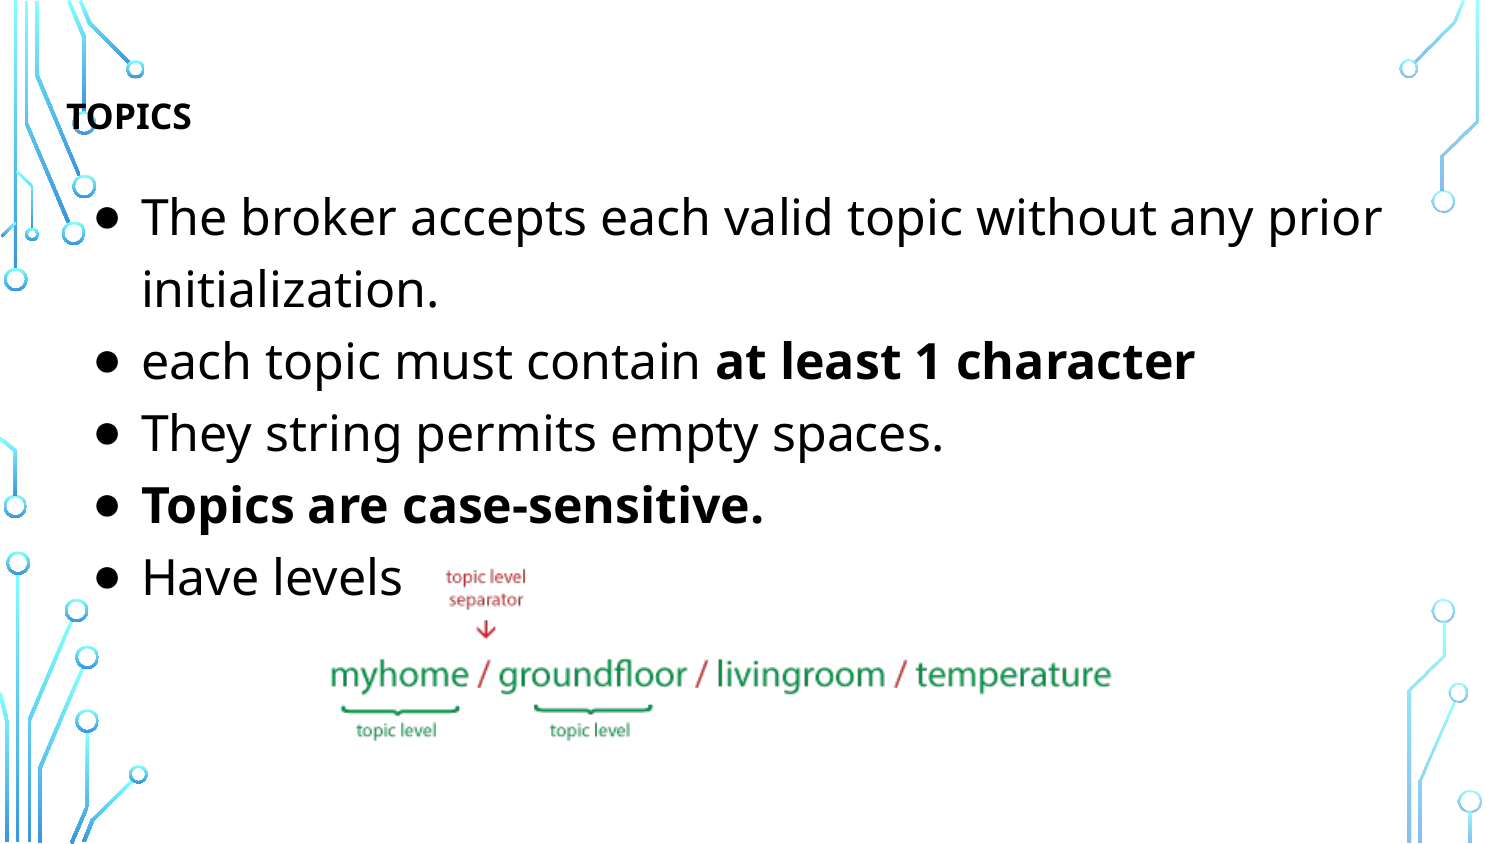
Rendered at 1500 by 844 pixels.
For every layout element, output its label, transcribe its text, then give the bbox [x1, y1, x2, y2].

title TOPICS [51, 72, 1449, 158]
picture [217, 540, 1218, 775]
list The broker accepts each valid topic without any prior initialization. each topic must contain at least 1 character They string permits empty spaces. Topics are case-sensitive. Have levels [51, 158, 1449, 719]
